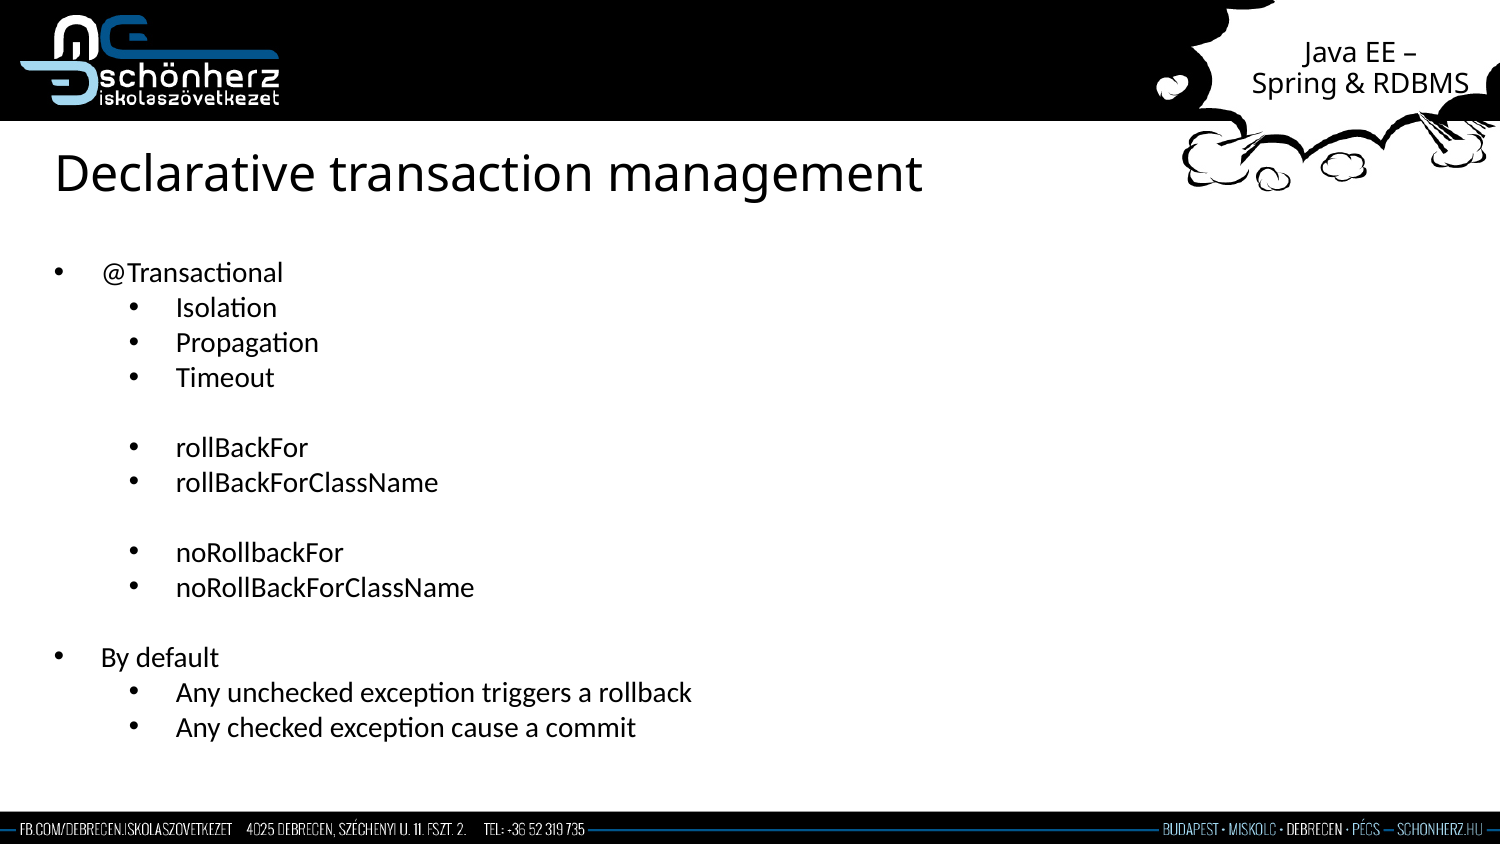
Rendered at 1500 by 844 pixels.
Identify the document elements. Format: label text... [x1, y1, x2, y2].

picture [0, 0, 1500, 844]
title Java EE – Spring & RDBMS [1233, 11, 1488, 107]
subtitle Declarative transaction management [39, 140, 1455, 213]
text_box @Transactional Isolation Propagation Timeout rollBackFor rollBackForClassName noRollbackFor noRollBackForClassName By default Any unchecked exception triggers a rollback Any checked exception cause a commit [39, 246, 1455, 751]
